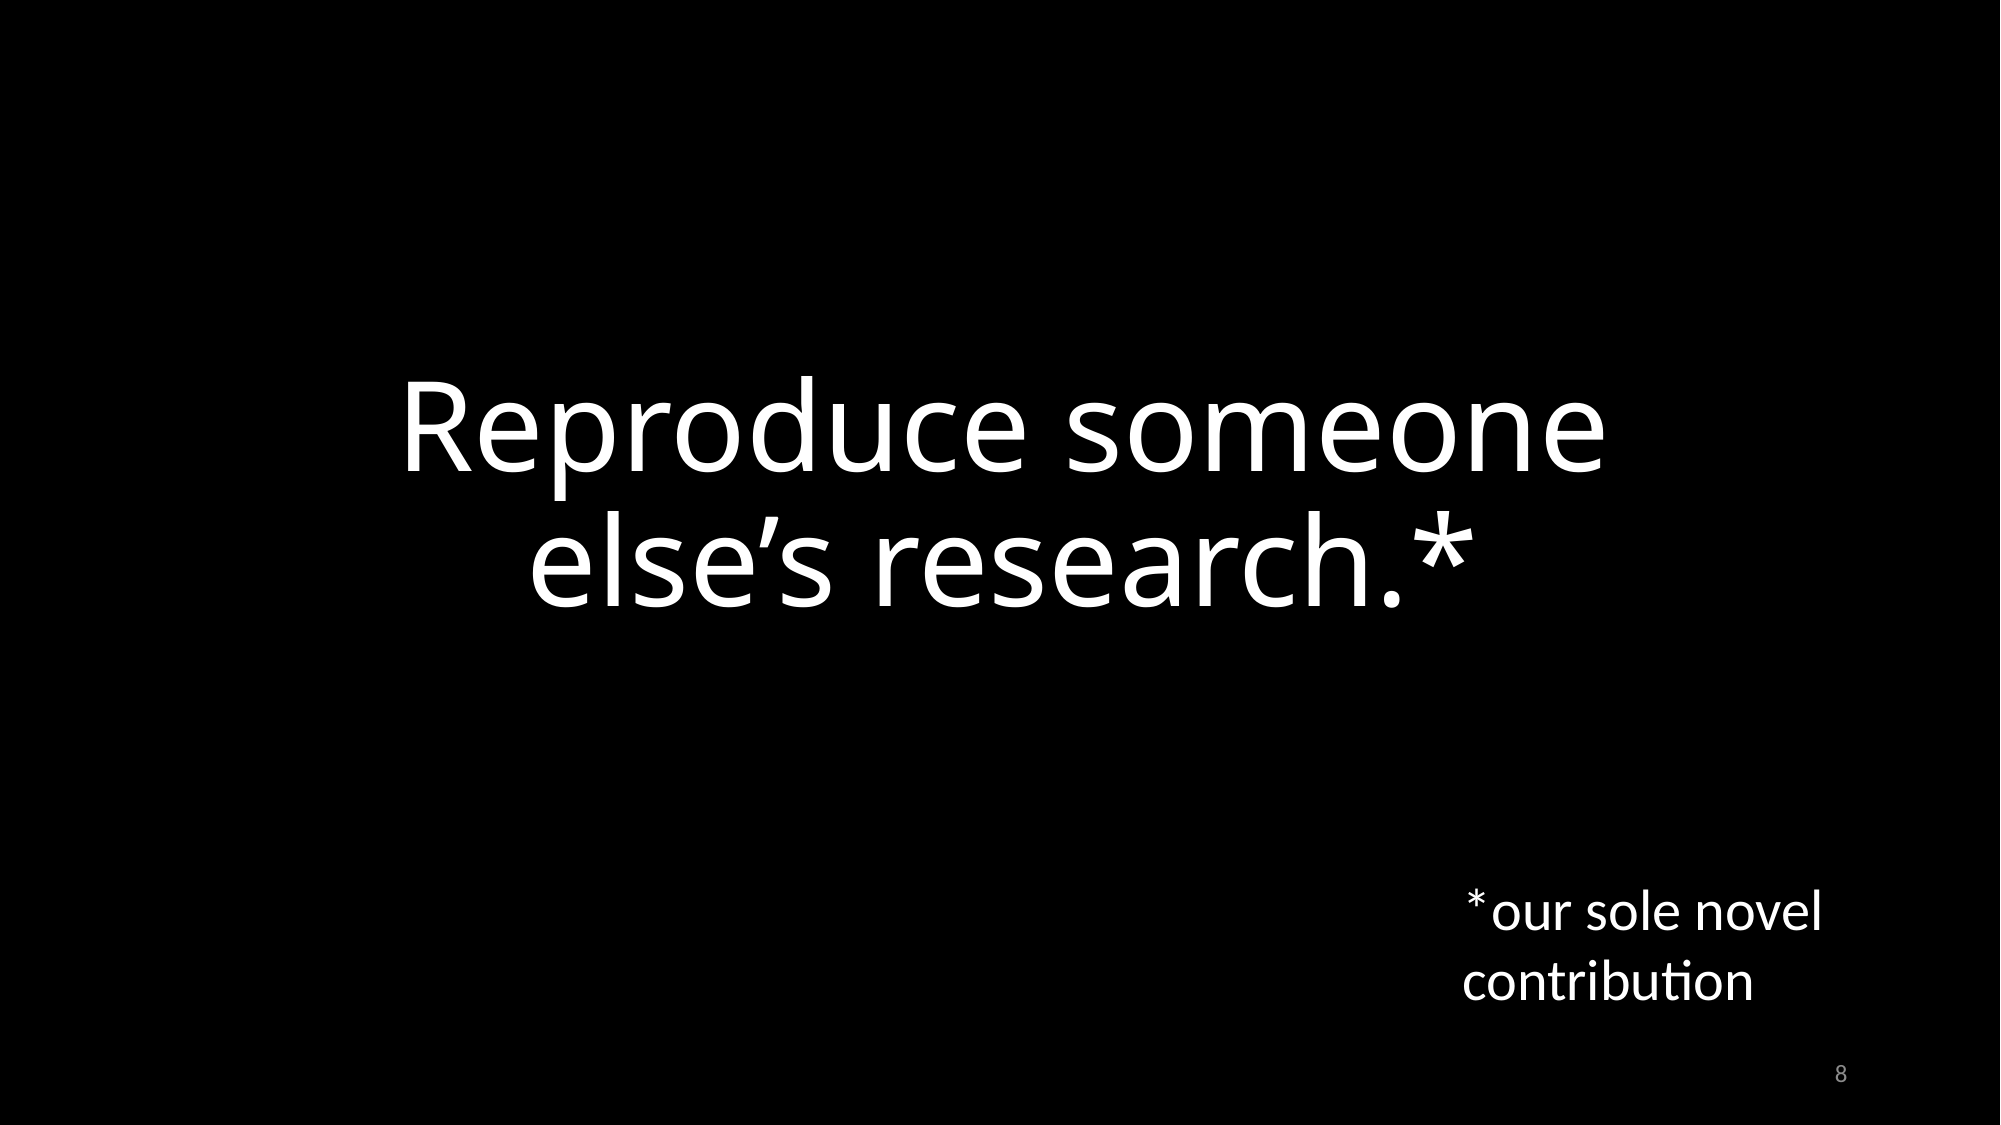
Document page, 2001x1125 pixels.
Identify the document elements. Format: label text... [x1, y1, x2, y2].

title Reproduce someone else’s research.* [253, 249, 1754, 642]
slide_number 8 [1412, 1042, 1863, 1103]
text_box *our sole novel contribution [1447, 865, 1885, 1020]
